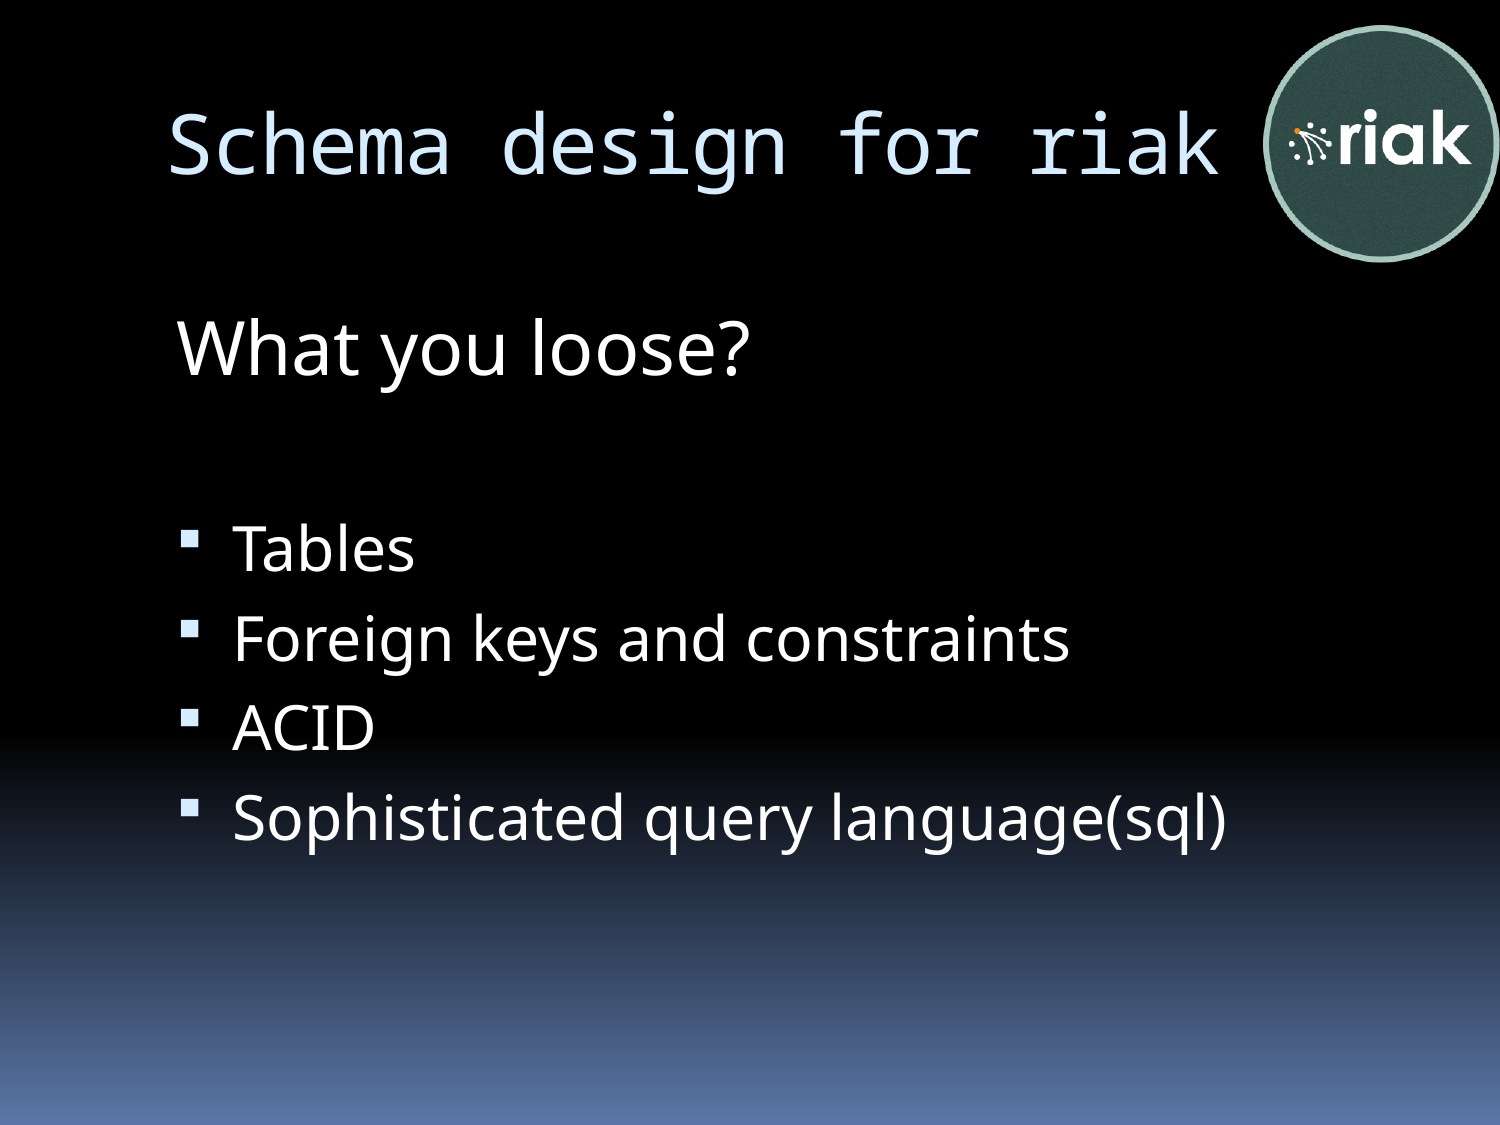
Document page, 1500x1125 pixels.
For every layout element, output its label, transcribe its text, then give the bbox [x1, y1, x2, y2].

list What you loose? Tables Foreign keys and constraints ACID Sophisticated query language(sql) [150, 292, 1425, 1043]
title Schema design for riak : [150, 83, 1253, 234]
picture [1261, 24, 1500, 263]
